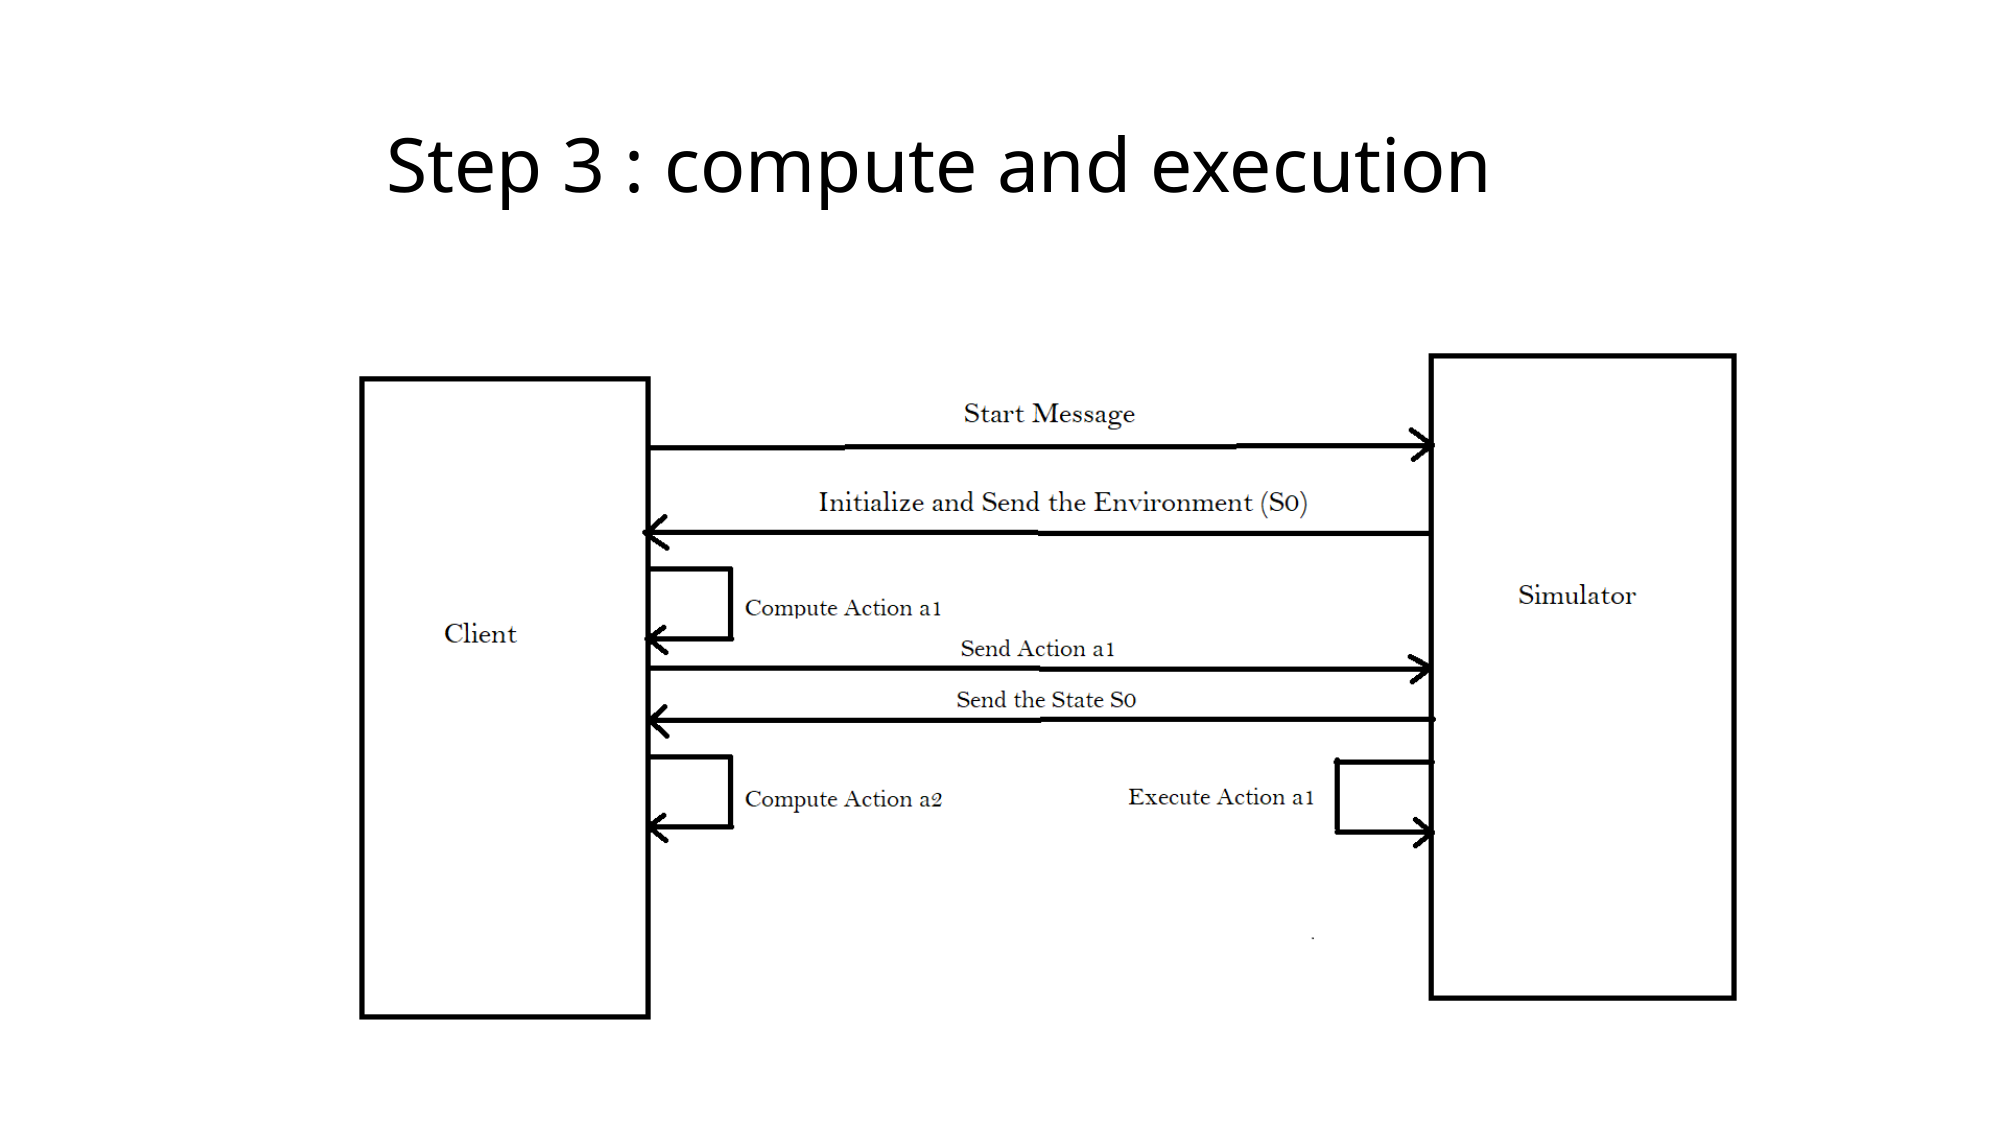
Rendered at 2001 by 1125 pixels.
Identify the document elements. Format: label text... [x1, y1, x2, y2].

title Step 3 : compute and execution [137, 59, 1863, 278]
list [327, 299, 1792, 1077]
